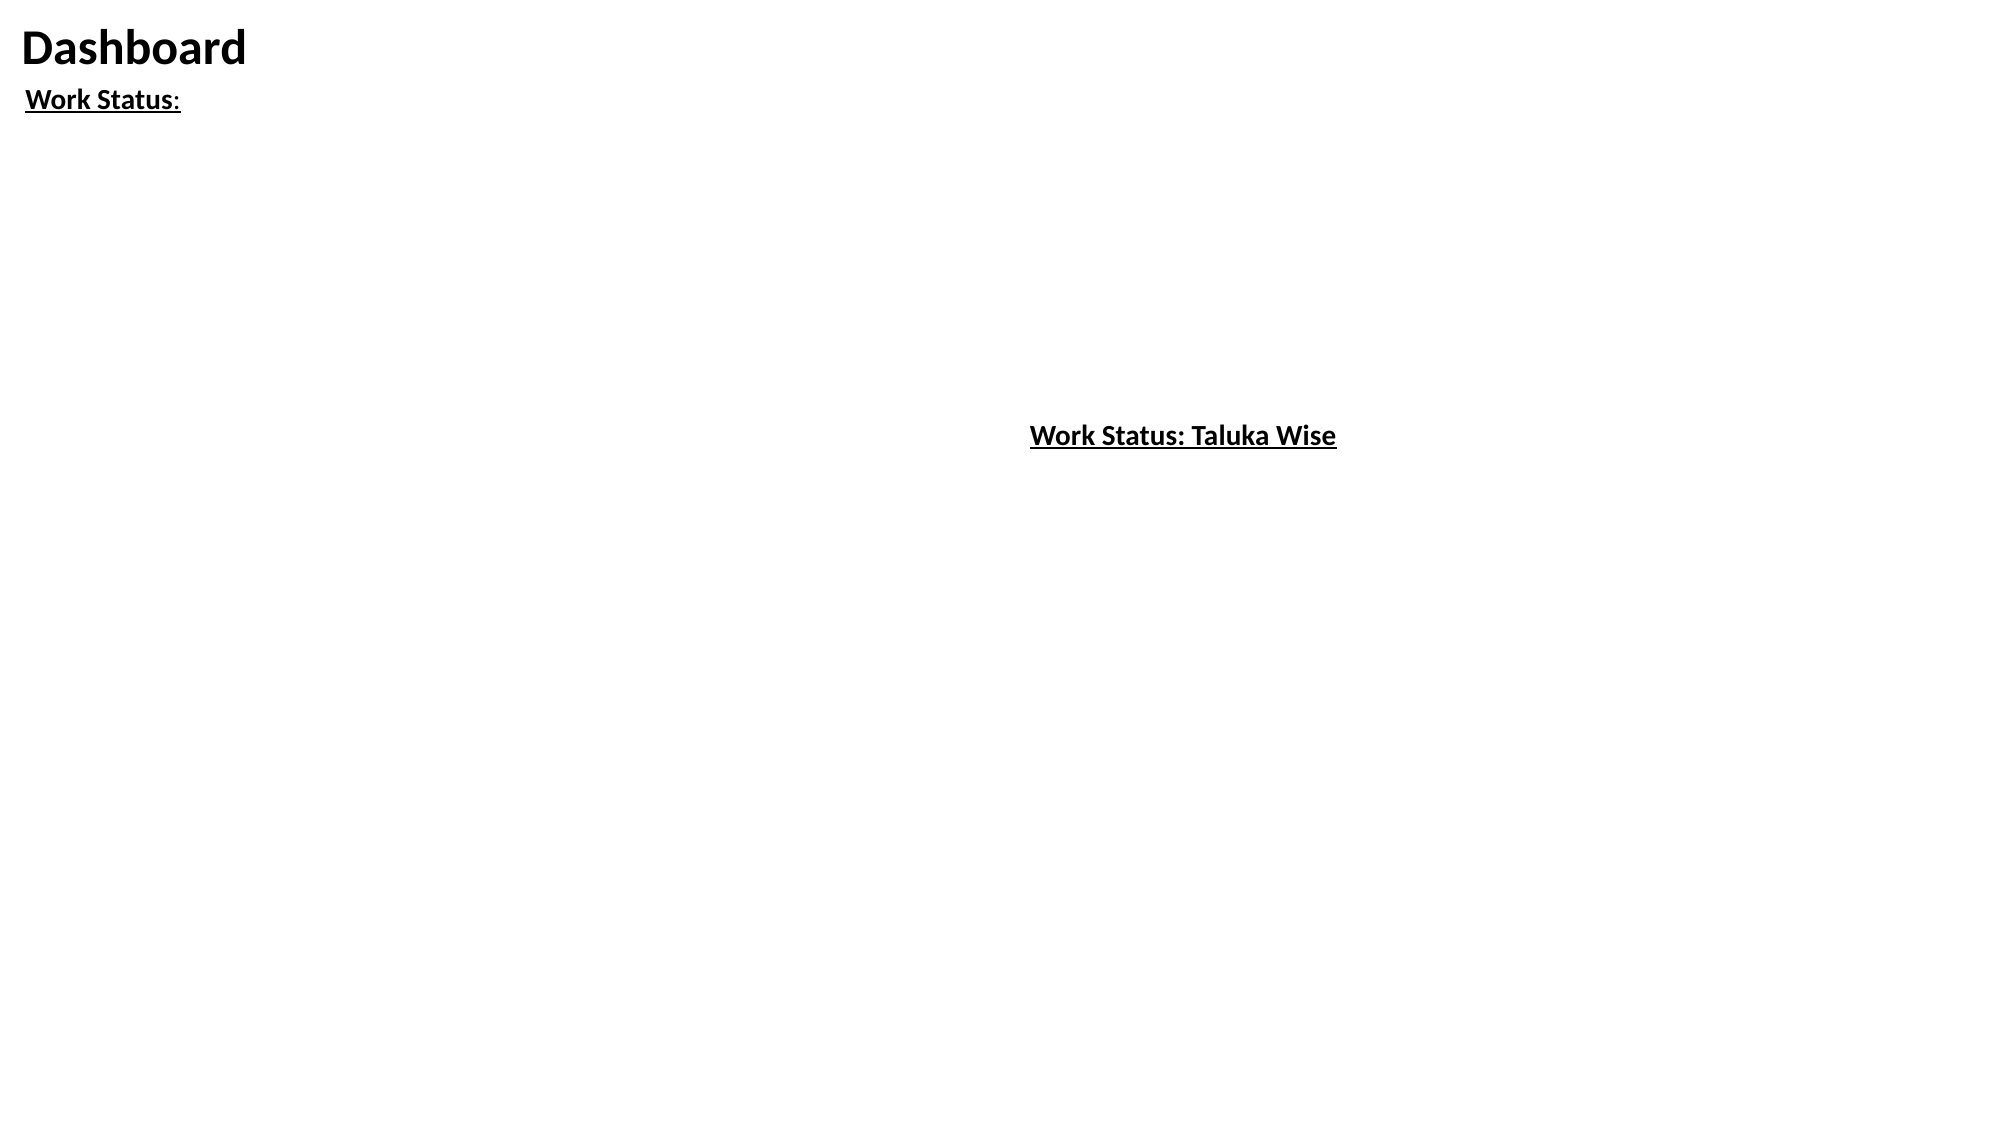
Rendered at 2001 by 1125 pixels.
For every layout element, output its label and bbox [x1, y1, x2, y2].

text_box [1015, 408, 1594, 459]
text_box [6, 6, 1305, 123]
